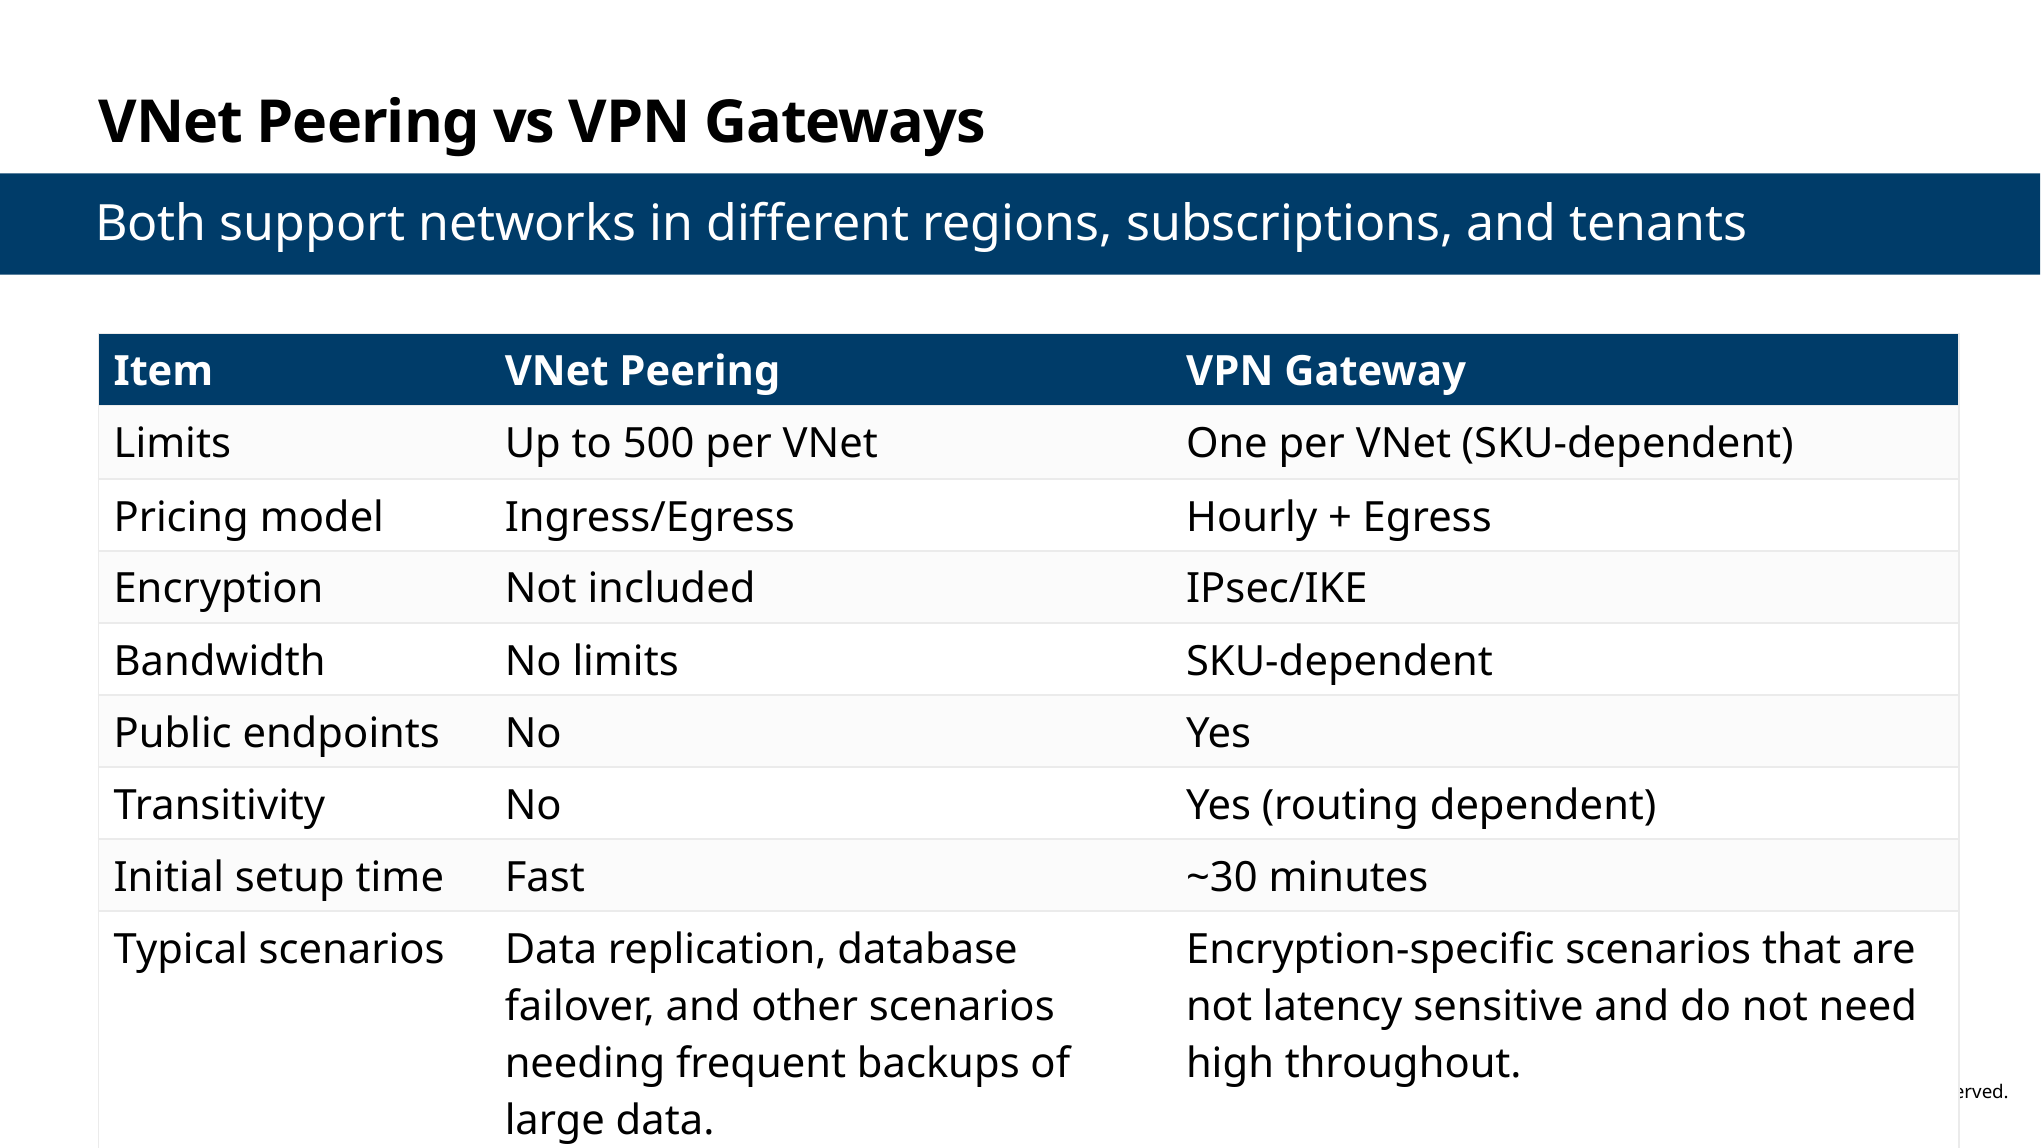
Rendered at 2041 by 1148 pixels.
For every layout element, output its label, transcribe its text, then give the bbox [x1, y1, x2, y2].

table_cell Initial setup time [99, 840, 490, 910]
table_cell Hourly + Egress [1171, 480, 1958, 550]
title VNet Peering vs VPN Gateways [98, 76, 1943, 149]
table_cell Transitivity [99, 768, 490, 838]
table_cell Limits [99, 406, 490, 478]
table_cell No [490, 768, 1171, 838]
table_cell Typical scenarios [99, 912, 490, 1148]
table_cell IPsec/IKE [1171, 552, 1958, 622]
table_cell Data replication, database failover, and other scenarios needing frequent backups of large data. [490, 912, 1171, 1148]
table_cell Fast [490, 840, 1171, 910]
table_cell ~30 minutes [1171, 840, 1958, 910]
table_cell Bandwidth [99, 624, 490, 694]
table_cell Encryption [99, 552, 490, 622]
table_cell Yes [1171, 696, 1958, 766]
table_cell Yes (routing dependent) [1171, 768, 1958, 838]
text_box Both support networks in different regions, subscriptions, and tenants [0, 173, 2041, 275]
table_header VNet Peering [490, 334, 1171, 405]
table_cell Up to 500 per VNet [490, 406, 1171, 478]
table_header VPN Gateway [1171, 334, 1958, 405]
table_cell Encryption-specific scenarios that are not latency sensitive and do not need high throughout. [1171, 912, 1958, 1148]
table_cell One per VNet (SKU-dependent) [1171, 406, 1958, 478]
table_cell Ingress/Egress [490, 480, 1171, 550]
table_cell SKU-dependent [1171, 624, 1958, 694]
table_cell Pricing model [99, 480, 490, 550]
table_cell Public endpoints [99, 696, 490, 766]
table_header Item [99, 334, 490, 405]
table_cell No limits [490, 624, 1171, 694]
table_cell No [490, 696, 1171, 766]
table_cell Not included [490, 552, 1171, 622]
